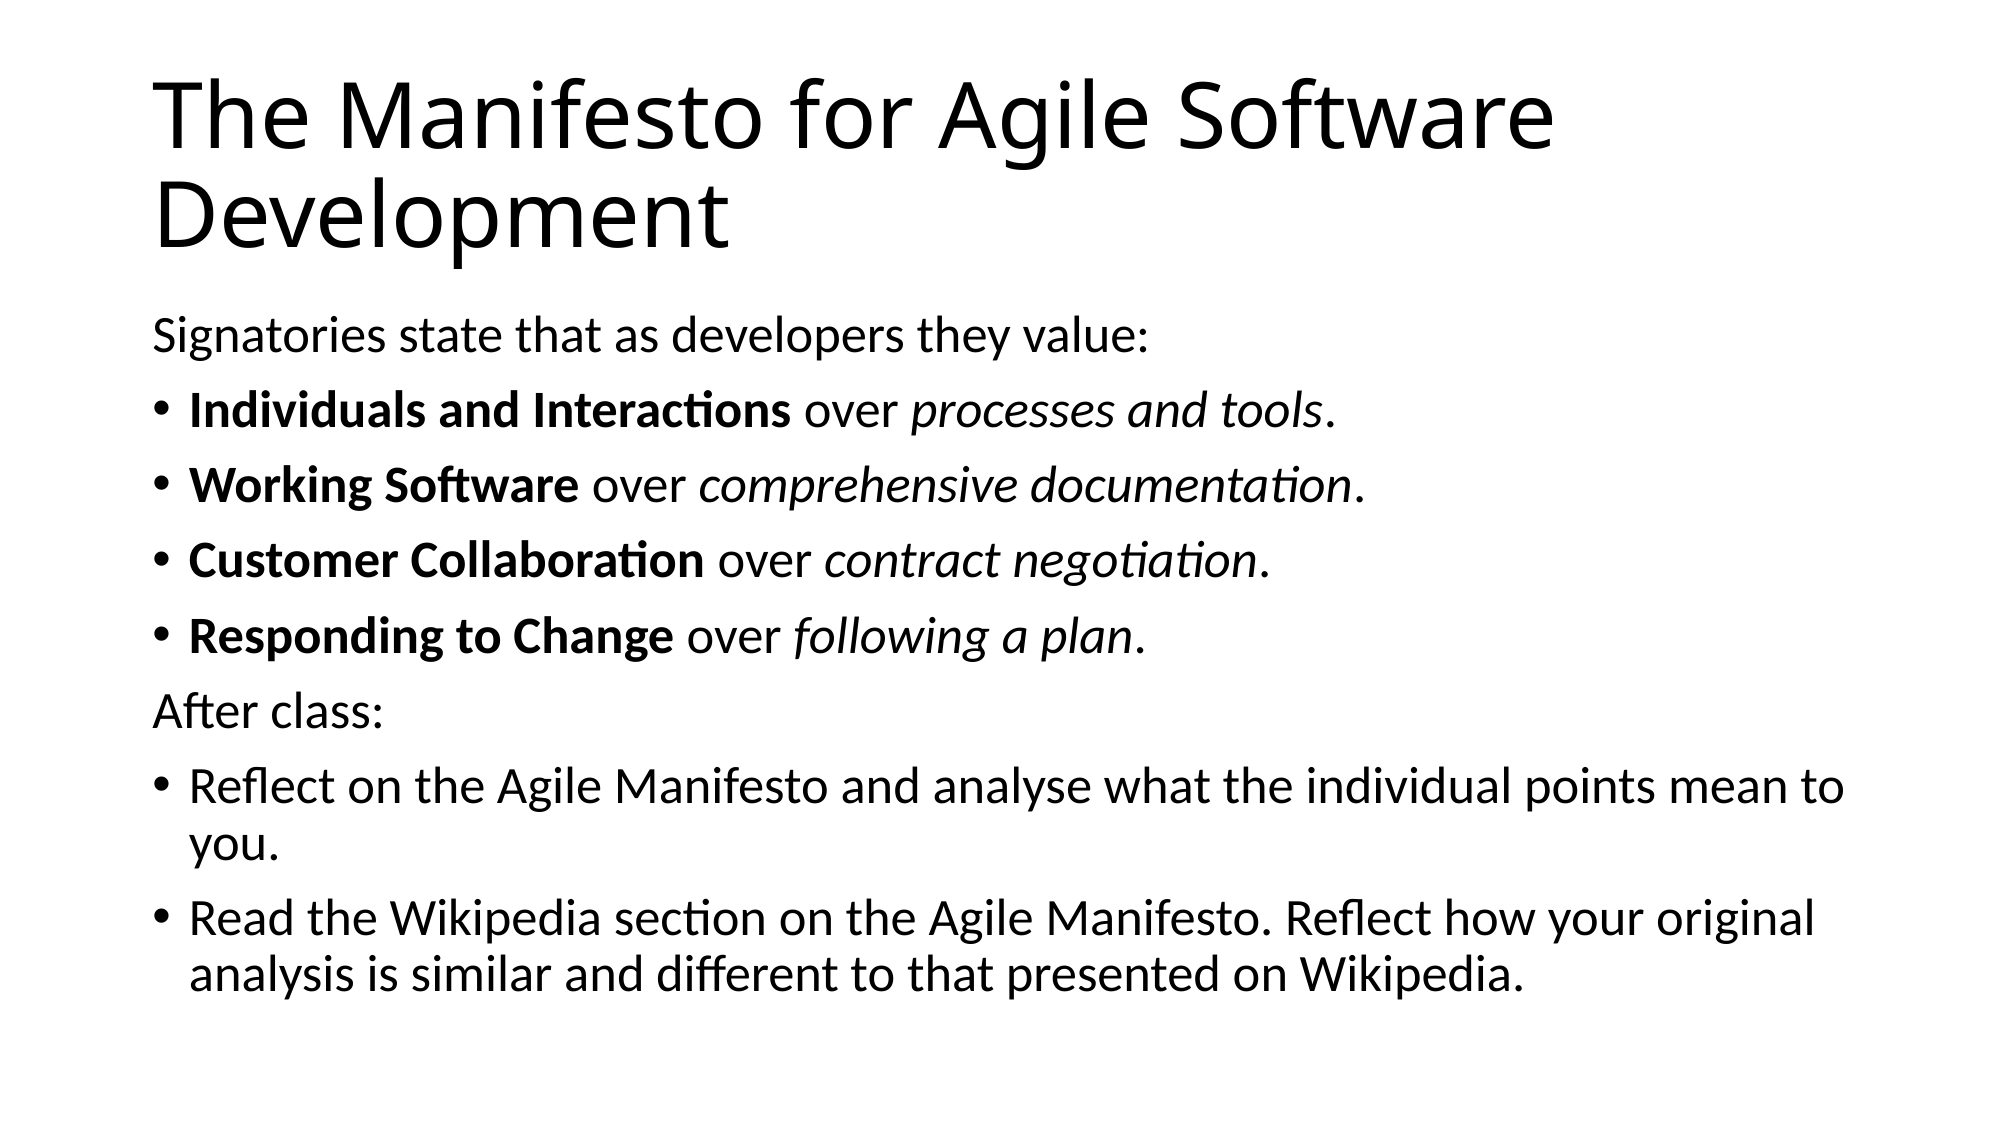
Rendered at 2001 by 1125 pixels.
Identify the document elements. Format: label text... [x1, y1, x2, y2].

list Signatories state that as developers they value: Individuals and Interactions over processes and tools. Working Software over comprehensive documentation. Customer Collaboration over contract negotiation. Responding to Change over following a plan. After class: Reflect on the Agile Manifesto and analyse what the individual points mean to you. Read the Wikipedia section on the Agile Manifesto. Reflect how your original analysis is similar and different to that presented on Wikipedia. [137, 299, 1863, 1014]
title The Manifesto for Agile Software Development [137, 59, 1863, 278]
